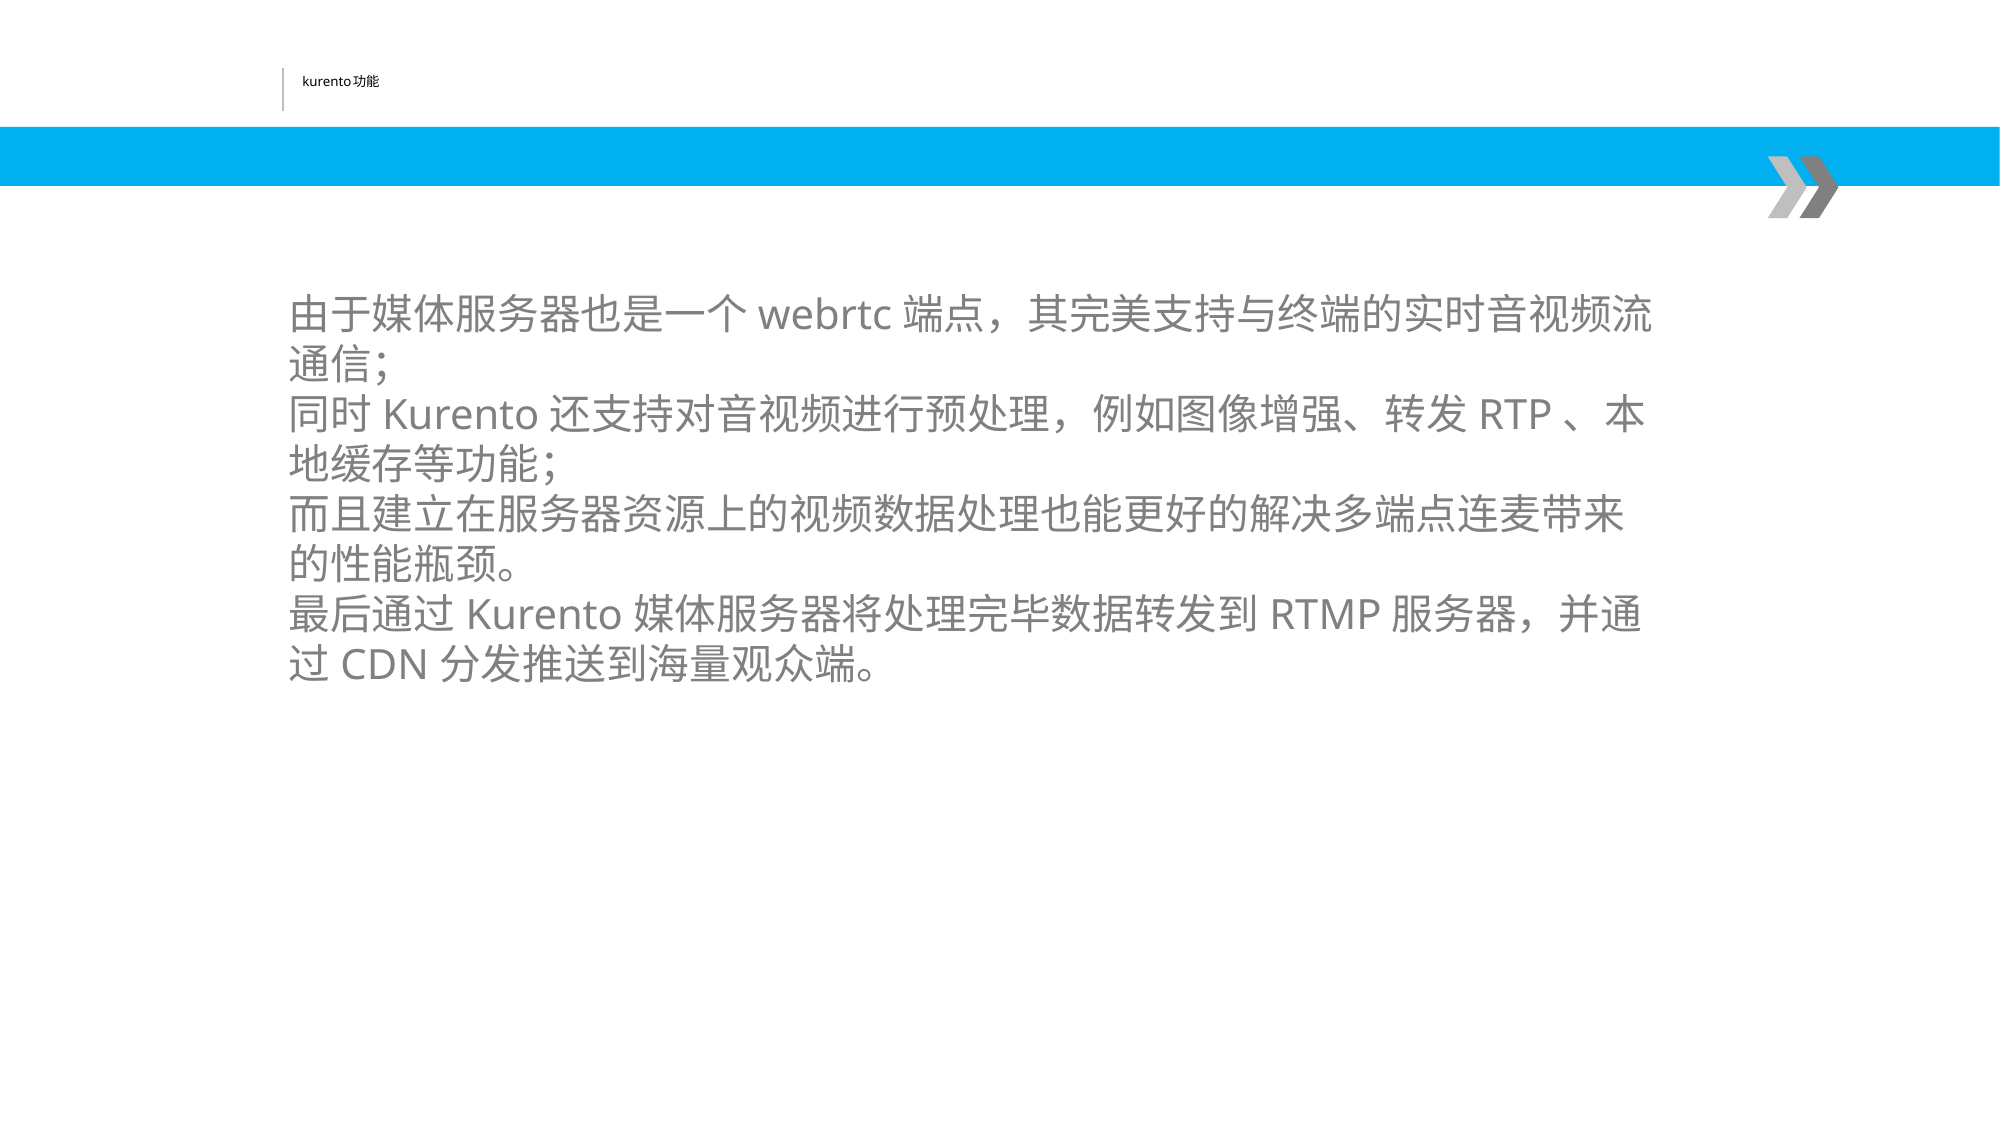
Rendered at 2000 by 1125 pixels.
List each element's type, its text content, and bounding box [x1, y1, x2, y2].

title kurento功能 [287, 65, 1376, 113]
text_box 由于媒体服务器也是一个webrtc端点，其完美支持与终端的实时音视频流通信； 同时Kurento还支持对音视频进行预处理，例如图像增强、转发RTP、本地缓存等功能； 而且建立在服务器资源上的视频数据处理也能更好的解决多端点连麦带来的性能瓶颈。 最后通过Kurento媒体服务器将处理完毕数据转发到RTMP服务器，并通过CDN分发推送到海量观众端。 [273, 280, 1672, 746]
